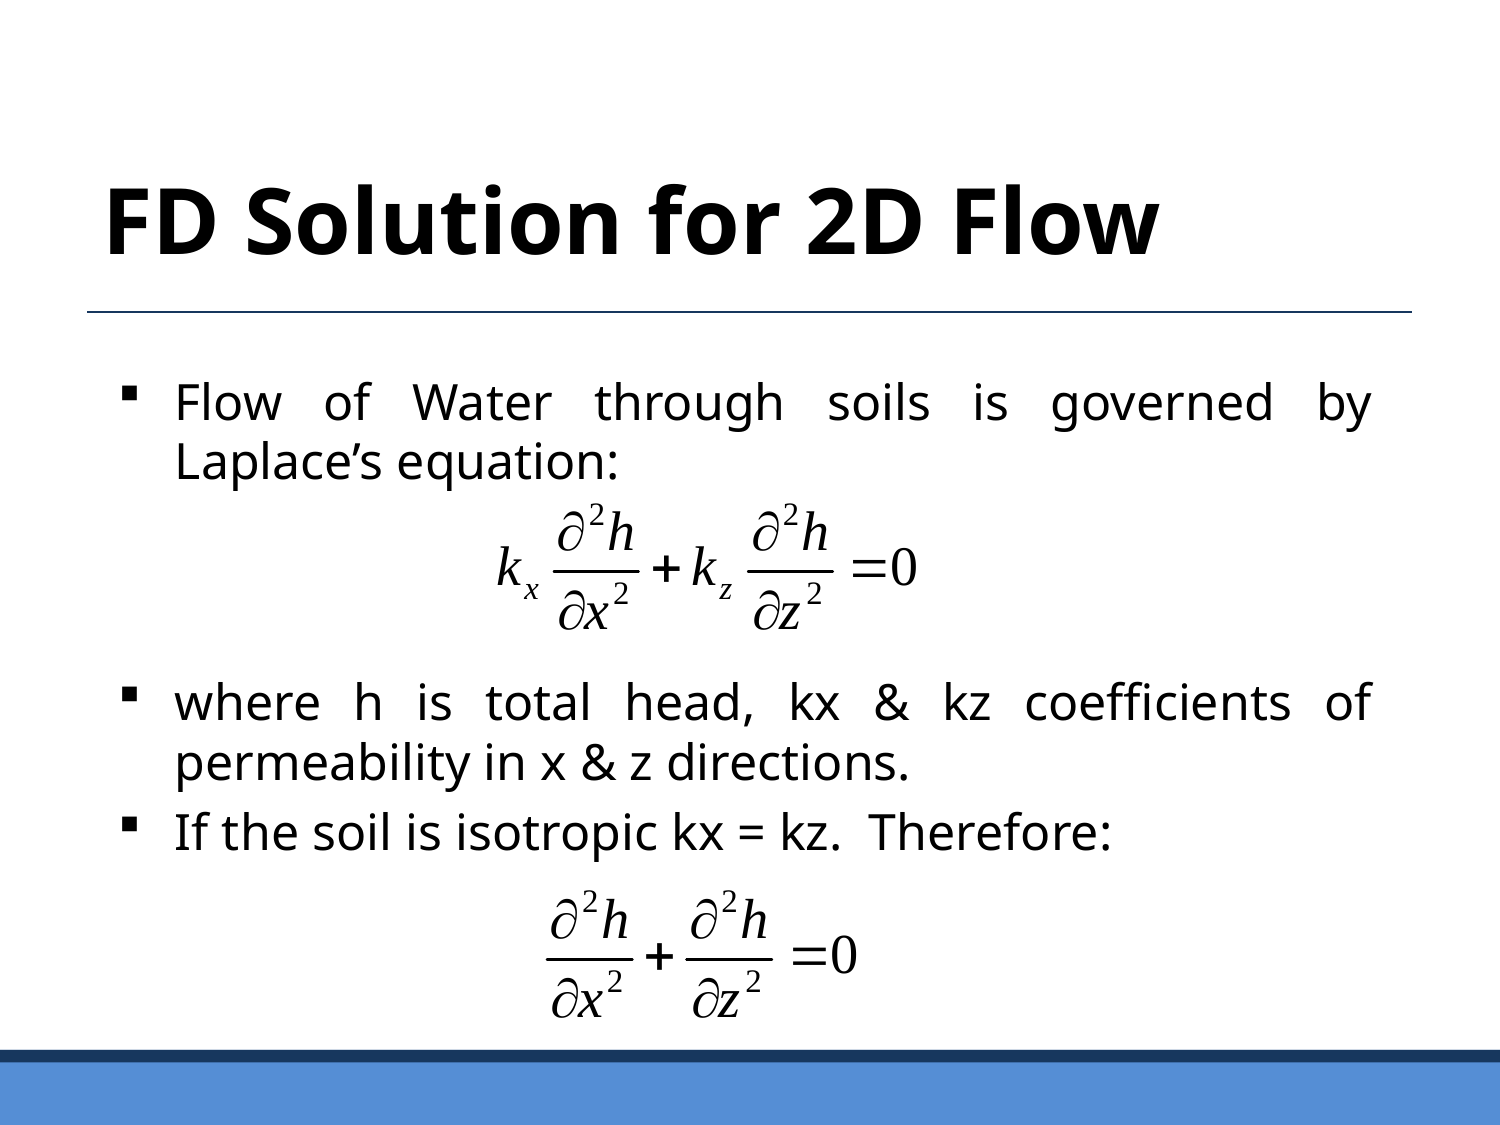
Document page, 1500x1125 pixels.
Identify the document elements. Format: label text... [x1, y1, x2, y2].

text_box [0, 1048, 1500, 1064]
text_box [487, 487, 927, 642]
list Flow of Water through soils is governed by Laplace’s equation: where h is total head, kx & kz coefficients of permeability in x & z directions. If the soil is isotropic kx = kz. Therefore: [103, 362, 1388, 1025]
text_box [537, 874, 868, 1031]
text_box FD Solution for 2D Flow [87, 124, 1438, 313]
text_box [0, 1064, 1500, 1125]
